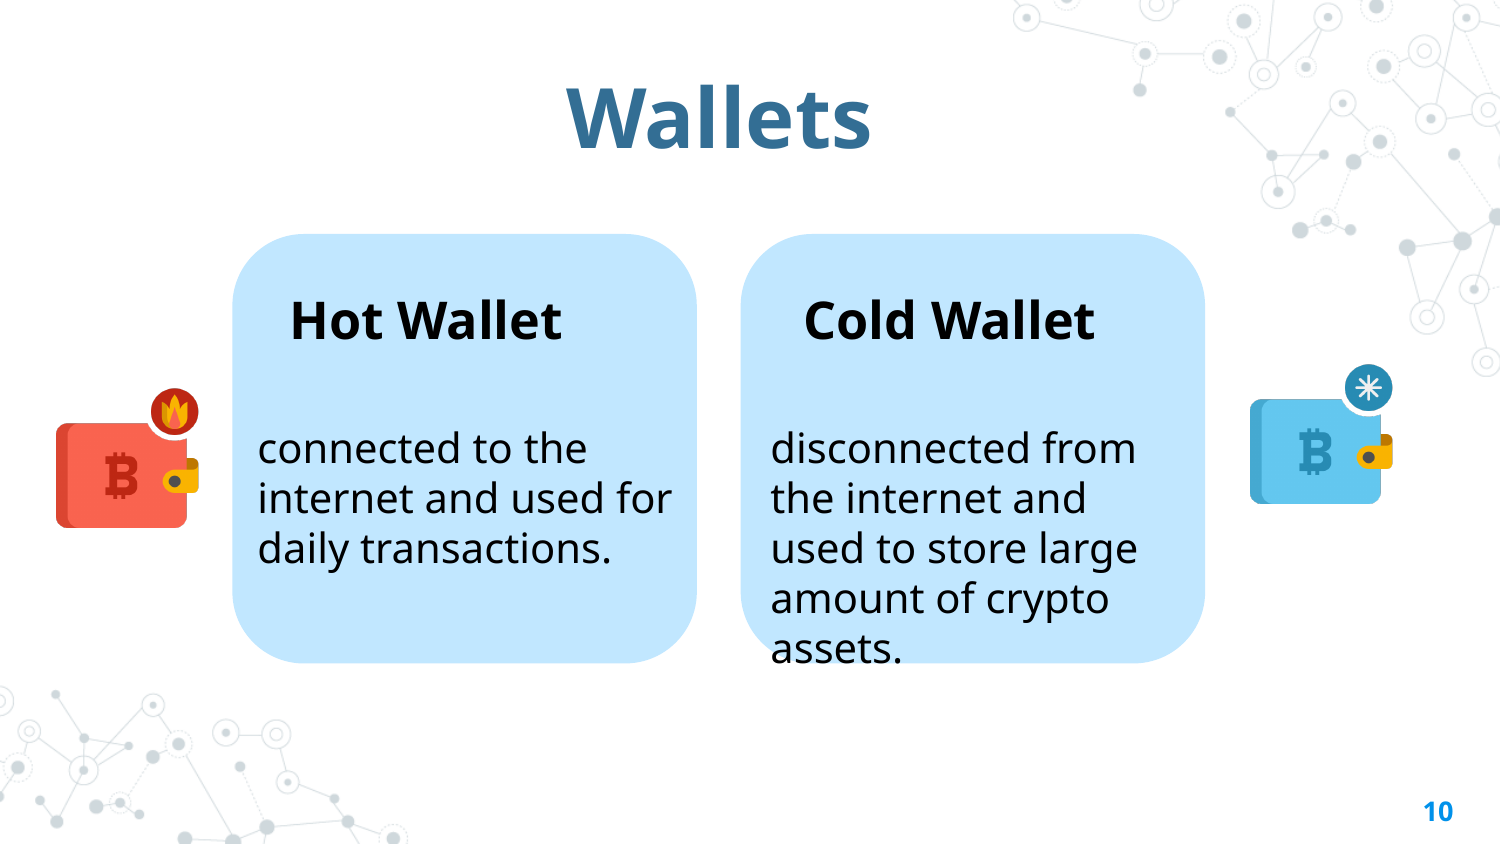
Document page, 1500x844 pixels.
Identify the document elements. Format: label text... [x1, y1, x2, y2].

text_box disconnected from the internet and used to store large amount of crypto assets. [755, 406, 1206, 745]
text_box Cold Wallet [766, 272, 1134, 366]
text_box [232, 233, 697, 664]
text_box Hot Wallet [242, 272, 611, 366]
picture [0, 0, 1500, 844]
text_box Wallets [551, 71, 919, 159]
text_box [740, 233, 1206, 635]
text_box connected to the internet and used for daily transactions. [242, 406, 693, 587]
slide_number ‹#› [1378, 779, 1469, 844]
